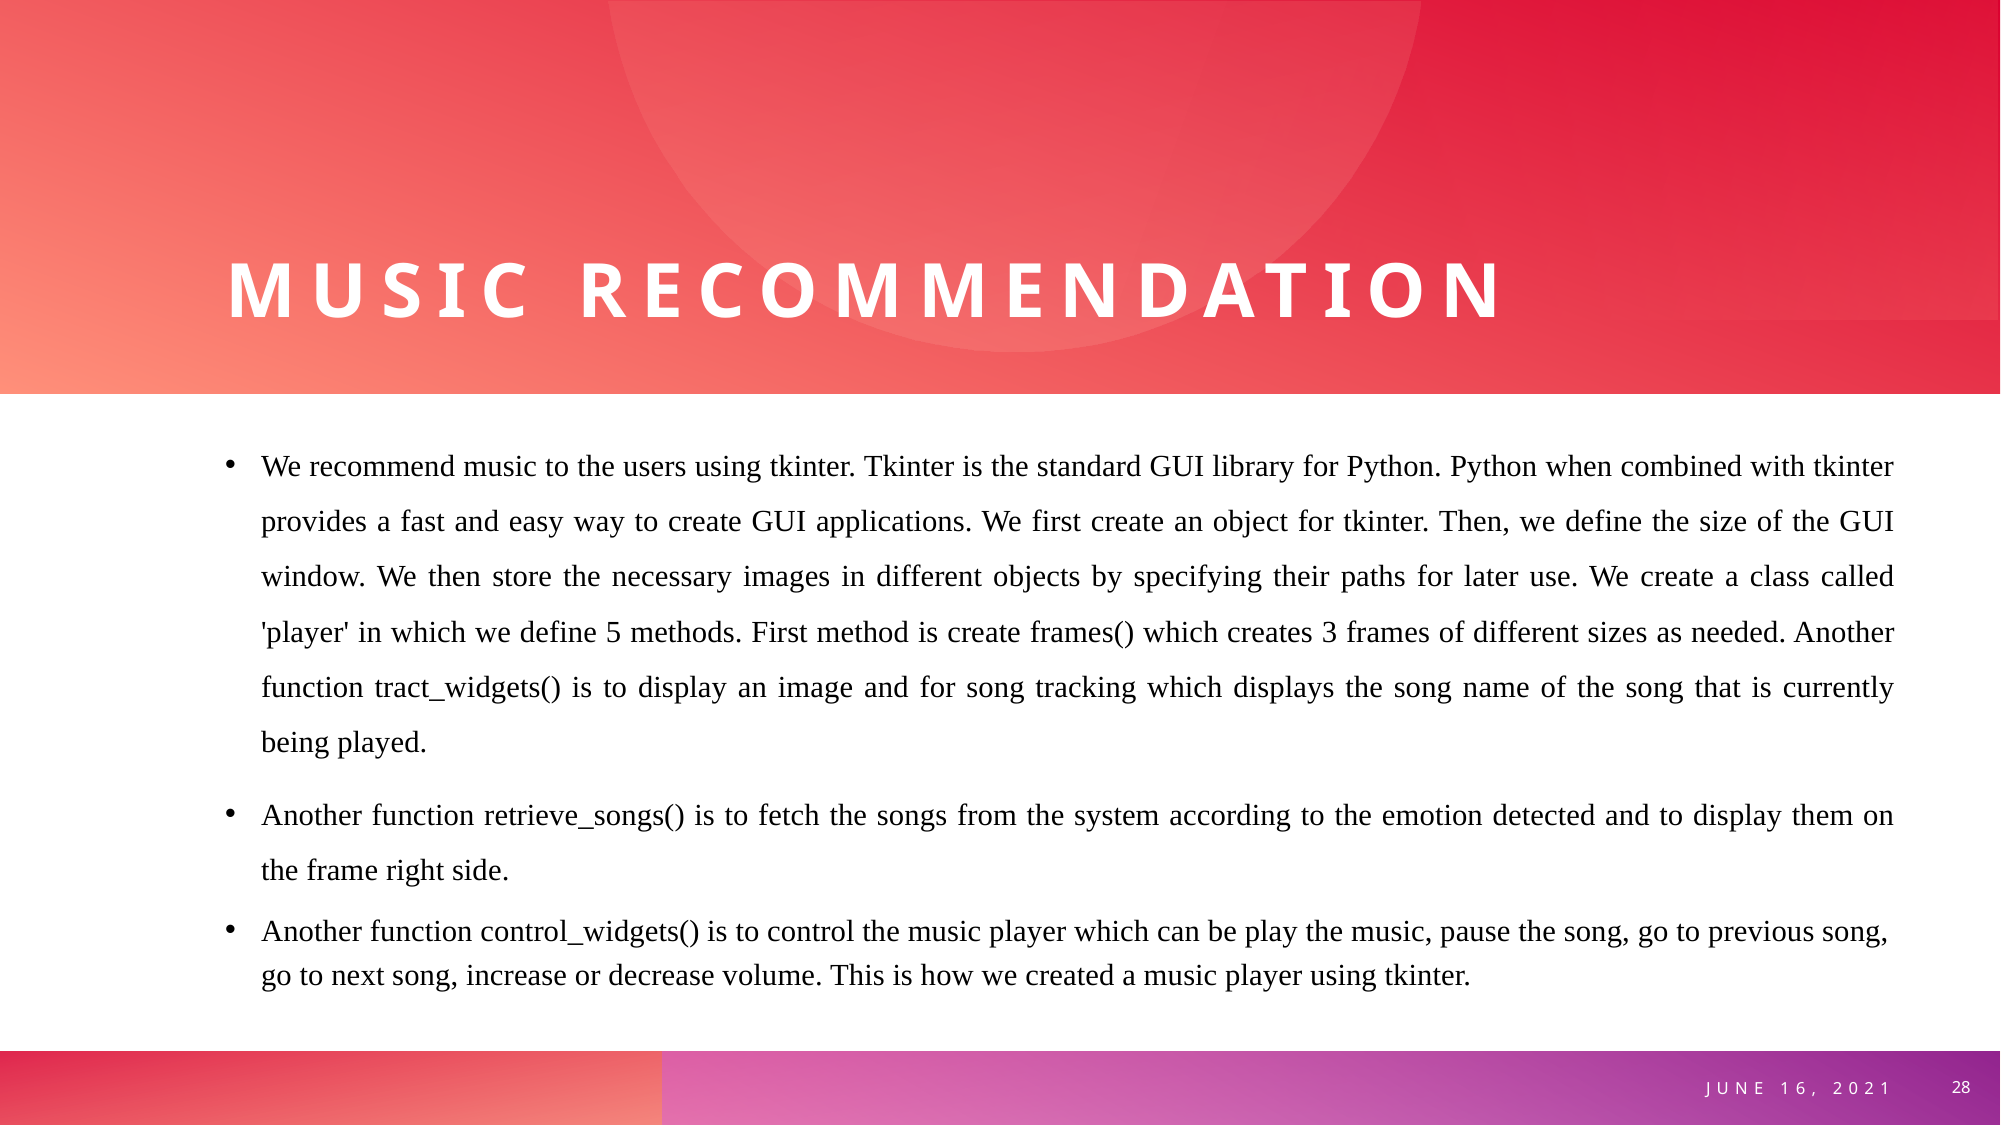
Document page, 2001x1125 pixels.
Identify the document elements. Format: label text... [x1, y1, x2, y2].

slide_number 28 [1913, 1051, 1986, 1125]
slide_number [1297, 1051, 1905, 1125]
title Music recommendation [225, 130, 1905, 333]
list We recommend music to the users using tkinter. Tkinter is the standard GUI library for Python. Python when combined with tkinter provides a fast and easy way to create GUI applications. We first create an object for tkinter. Then, we define the size of the GUI window. We then store the necessary images in different objects by specifying their paths for later use. We create a class called 'player' in which we define 5 methods. First method is create frames() which creates 3 frames of different sizes as needed. Another function tract_widgets() is to display an image and for song tracking which displays the song name of the song that is currently being played. Another function retrieve_songs() is to fetch the songs from the system according to the emotion detected and to display them on the frame right side. Another function control_widgets() is to control the music player which can be play the music, pause the song, go to previous song, go to next song, increase or decrease volume. This is how we created a music player using tkinter. [225, 427, 1897, 997]
